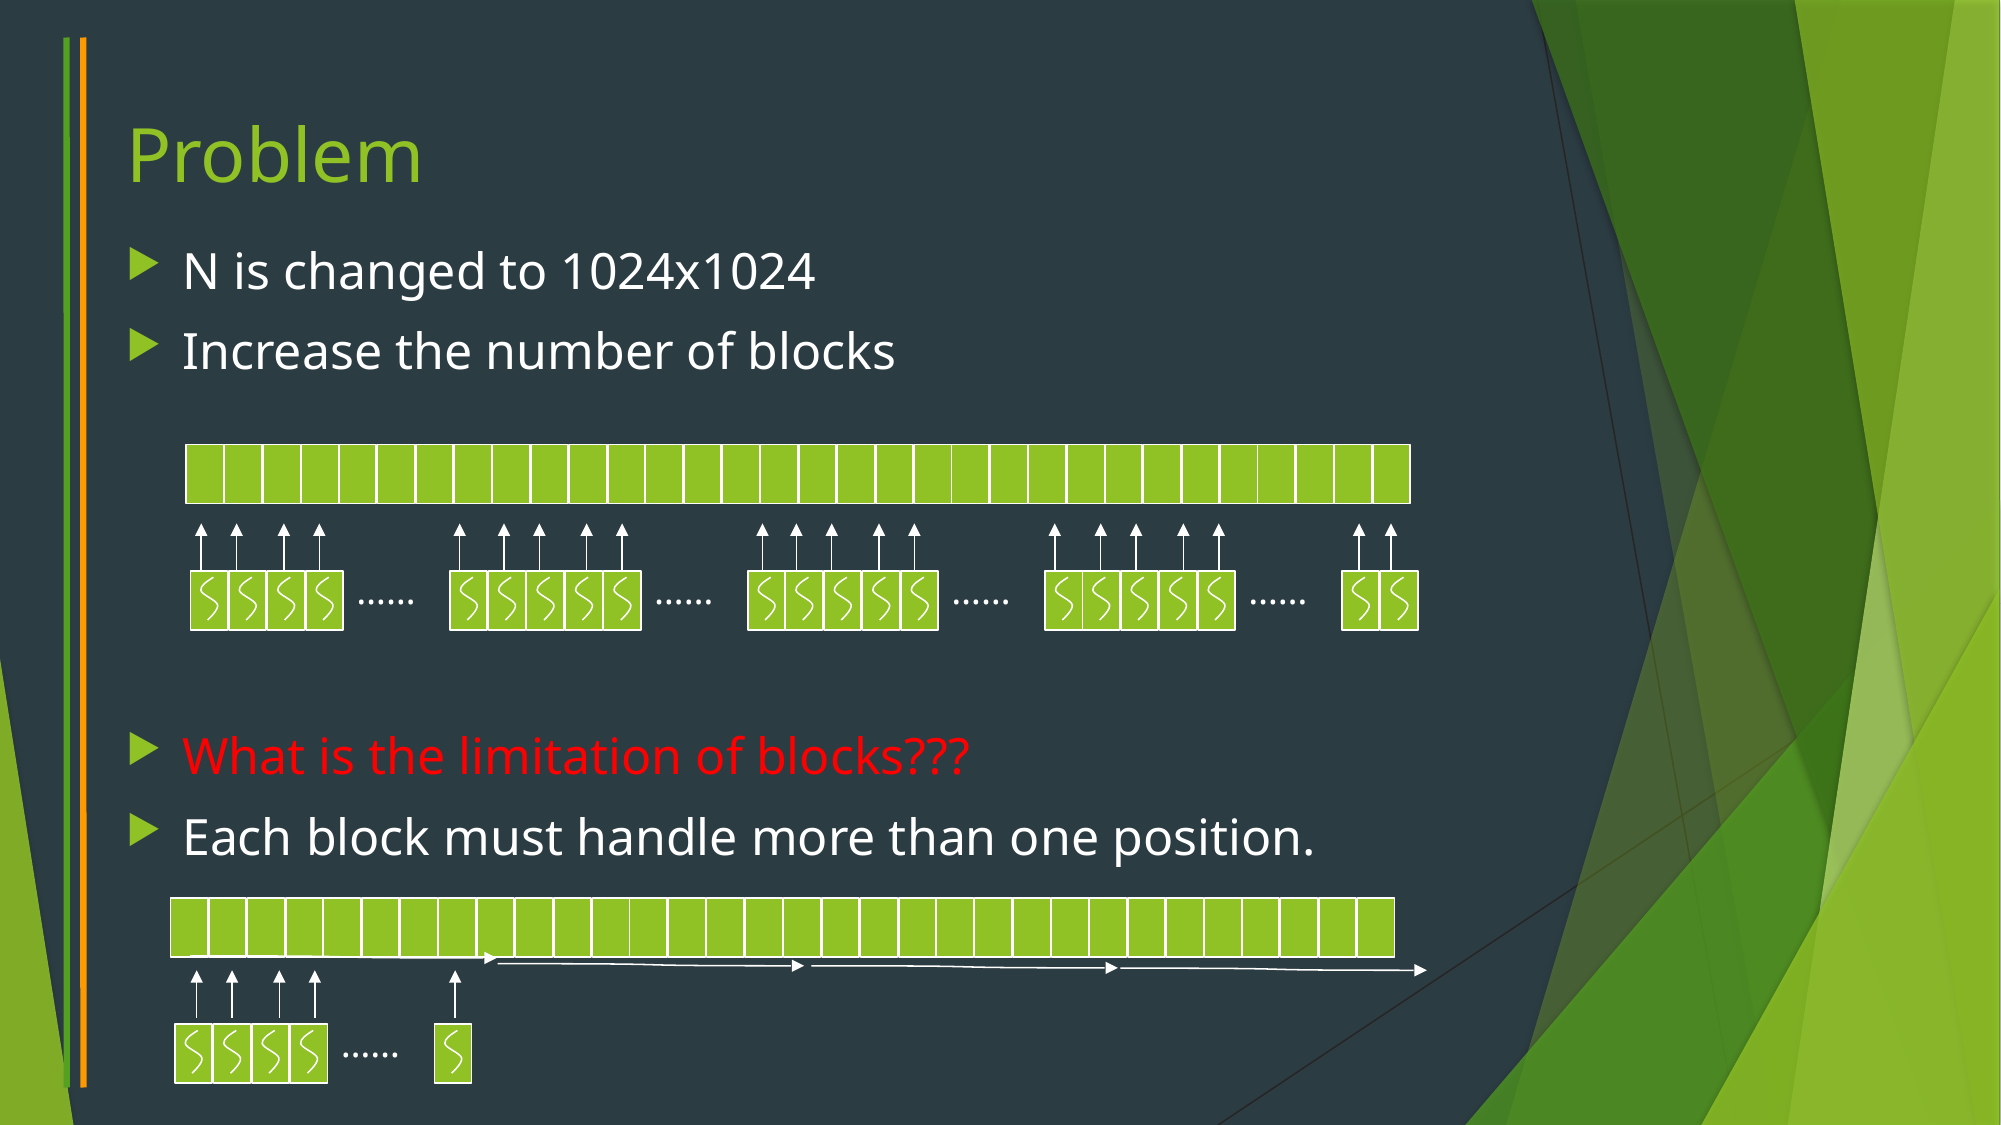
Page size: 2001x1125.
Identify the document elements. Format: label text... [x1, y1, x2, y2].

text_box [185, 444, 1419, 631]
title Problem [111, 99, 1522, 231]
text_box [169, 897, 336, 1084]
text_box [657, 897, 958, 1084]
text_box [349, 897, 644, 1084]
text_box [963, 813, 967, 1121]
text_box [971, 897, 1267, 1084]
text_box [649, 811, 653, 1119]
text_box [341, 803, 345, 1111]
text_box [1272, 815, 1276, 1123]
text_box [1281, 897, 1396, 1084]
list N is changed to 1024x1024 Increase the number of blocks What is the limitation of blocks??? Each block must handle more than one position. [111, 231, 1522, 991]
